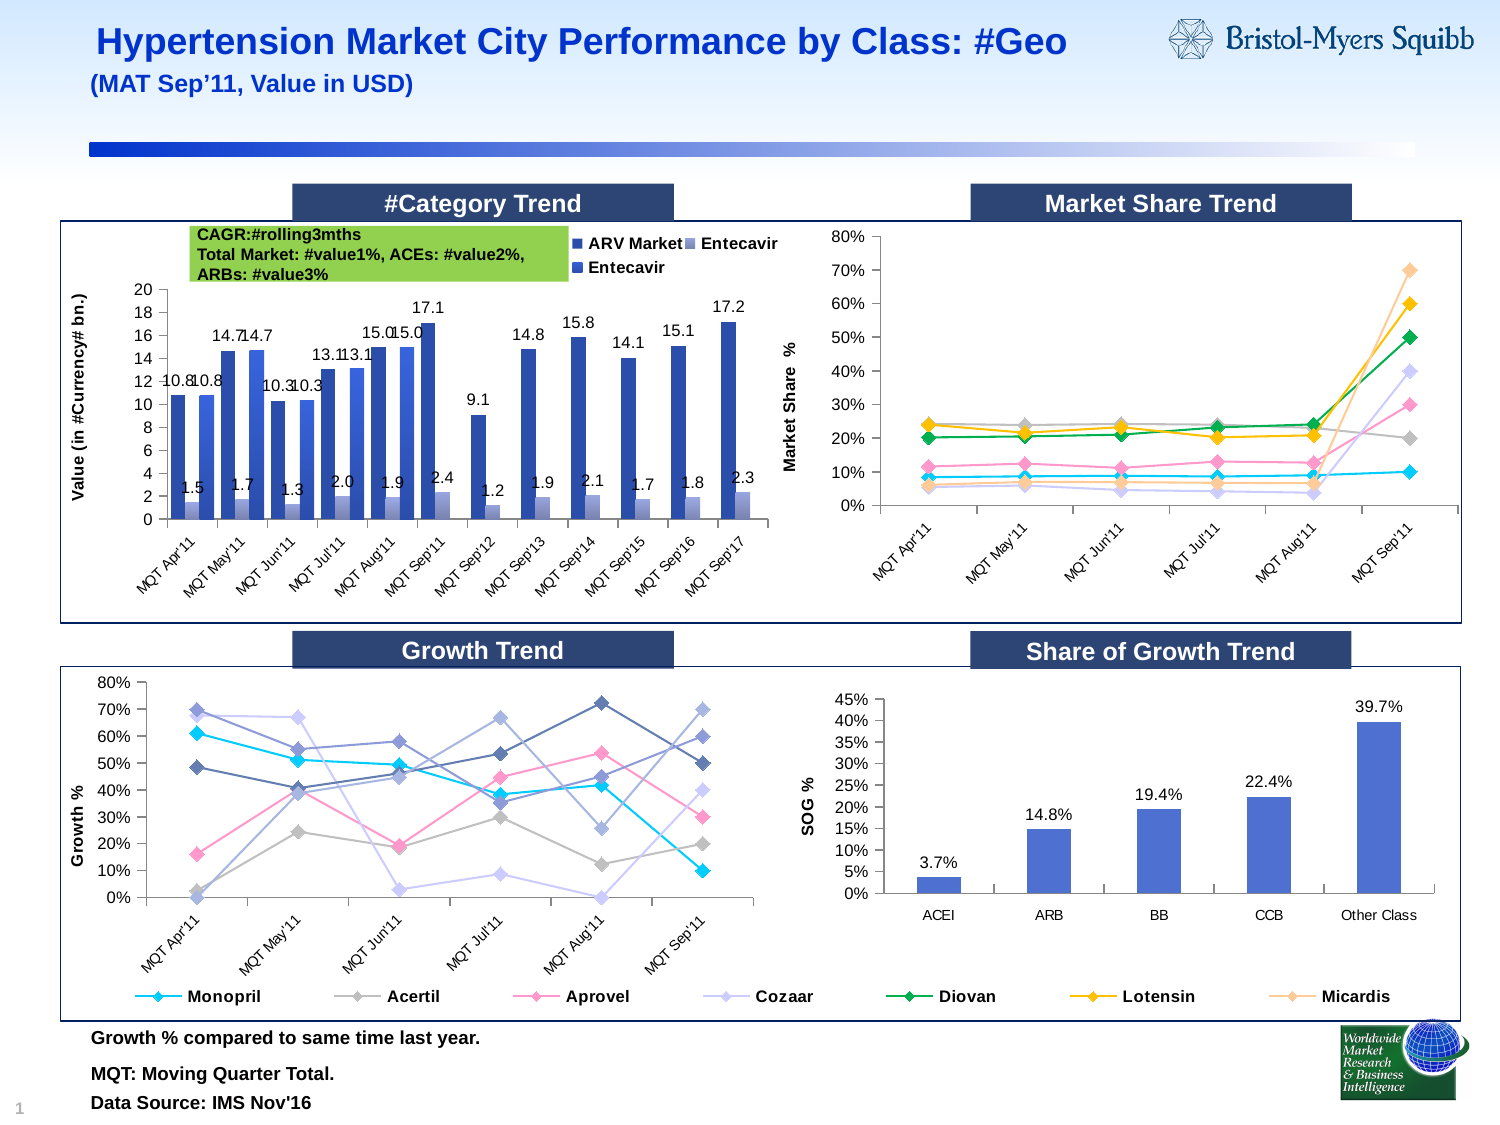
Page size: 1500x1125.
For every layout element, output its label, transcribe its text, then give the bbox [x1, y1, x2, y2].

text_box #Category Trend [292, 183, 674, 219]
title Hypertension Market City Performance by Class: #Geo [81, 9, 1368, 59]
text_box Data Source: IMS Nov'16 [83, 1082, 1234, 1121]
text_box [1352, 220, 1462, 224]
picture [1368, 9, 1485, 65]
text_box Market Share Trend [970, 183, 1352, 222]
text_box MQT: Moving Quarter Total. [83, 1059, 361, 1092]
text_box Growth % compared to same time last year. [83, 1035, 545, 1056]
chart [53, 220, 1461, 1027]
text_box (MAT Sep’11, Value in USD) [76, 59, 1475, 138]
